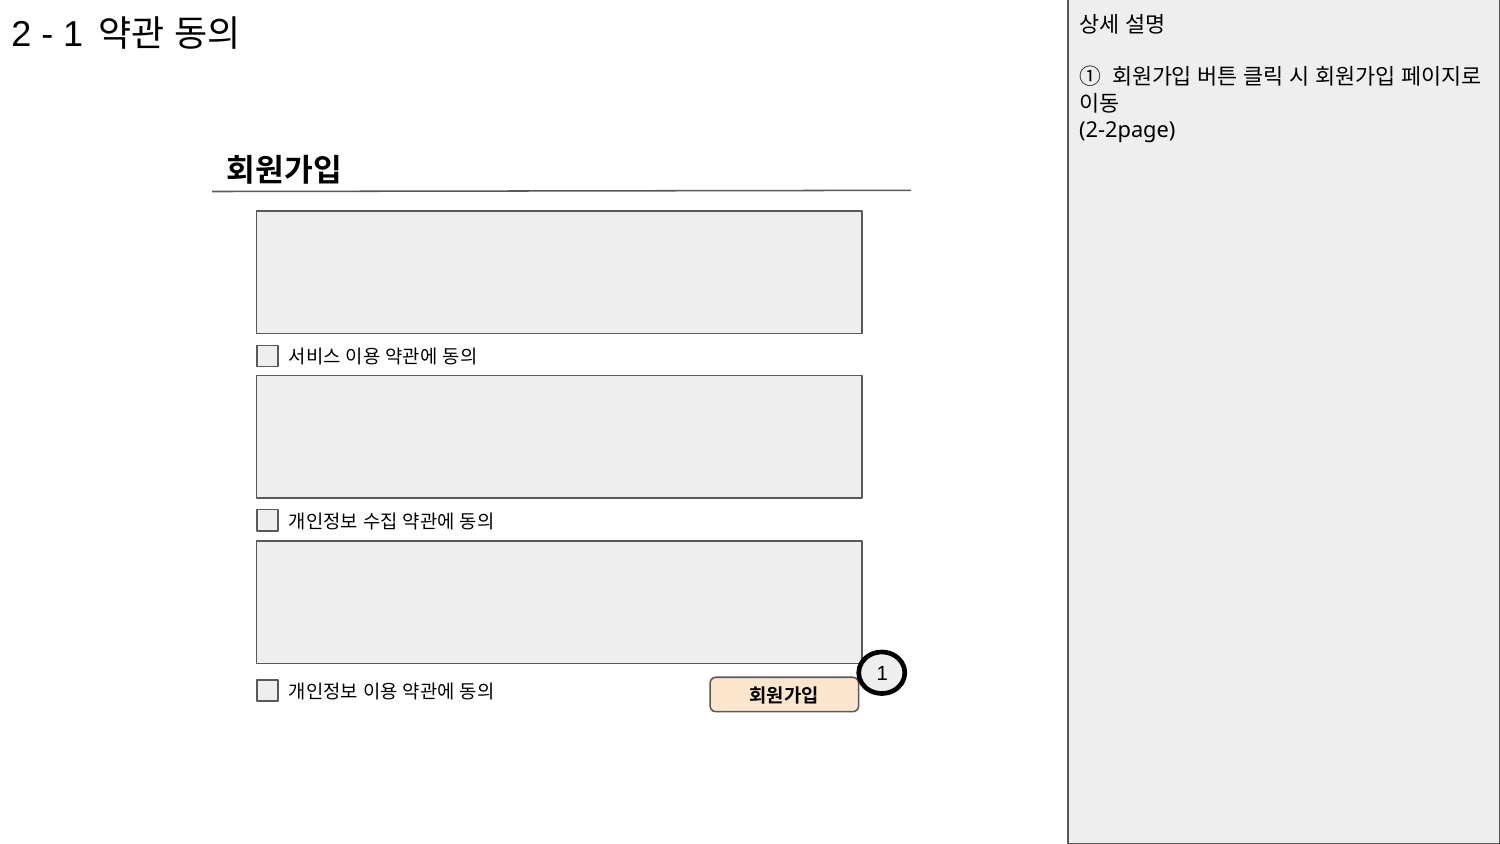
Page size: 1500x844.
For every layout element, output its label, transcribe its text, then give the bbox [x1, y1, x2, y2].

text_box [256, 509, 277, 531]
text_box [256, 679, 277, 702]
text_box [256, 541, 862, 664]
text_box [256, 211, 862, 334]
text_box 회원가입 [710, 677, 859, 712]
text_box 상세 설명 ① 회원가입 버튼 클릭 시 회원가입 페이지로 이동 (2-2page) [1067, 0, 1500, 844]
text_box 서비스 이용 약관에 동의 [277, 333, 511, 376]
text_box [256, 345, 277, 367]
text_box 개인정보 수집 약관에 동의 [277, 498, 532, 540]
text_box 회원가입 [215, 139, 381, 188]
title 2 - 1 약관 동의 [0, 0, 946, 66]
text_box [256, 375, 862, 499]
text_box 1 [858, 652, 905, 694]
text_box 개인정보 이용 약관에 동의 [277, 668, 532, 710]
